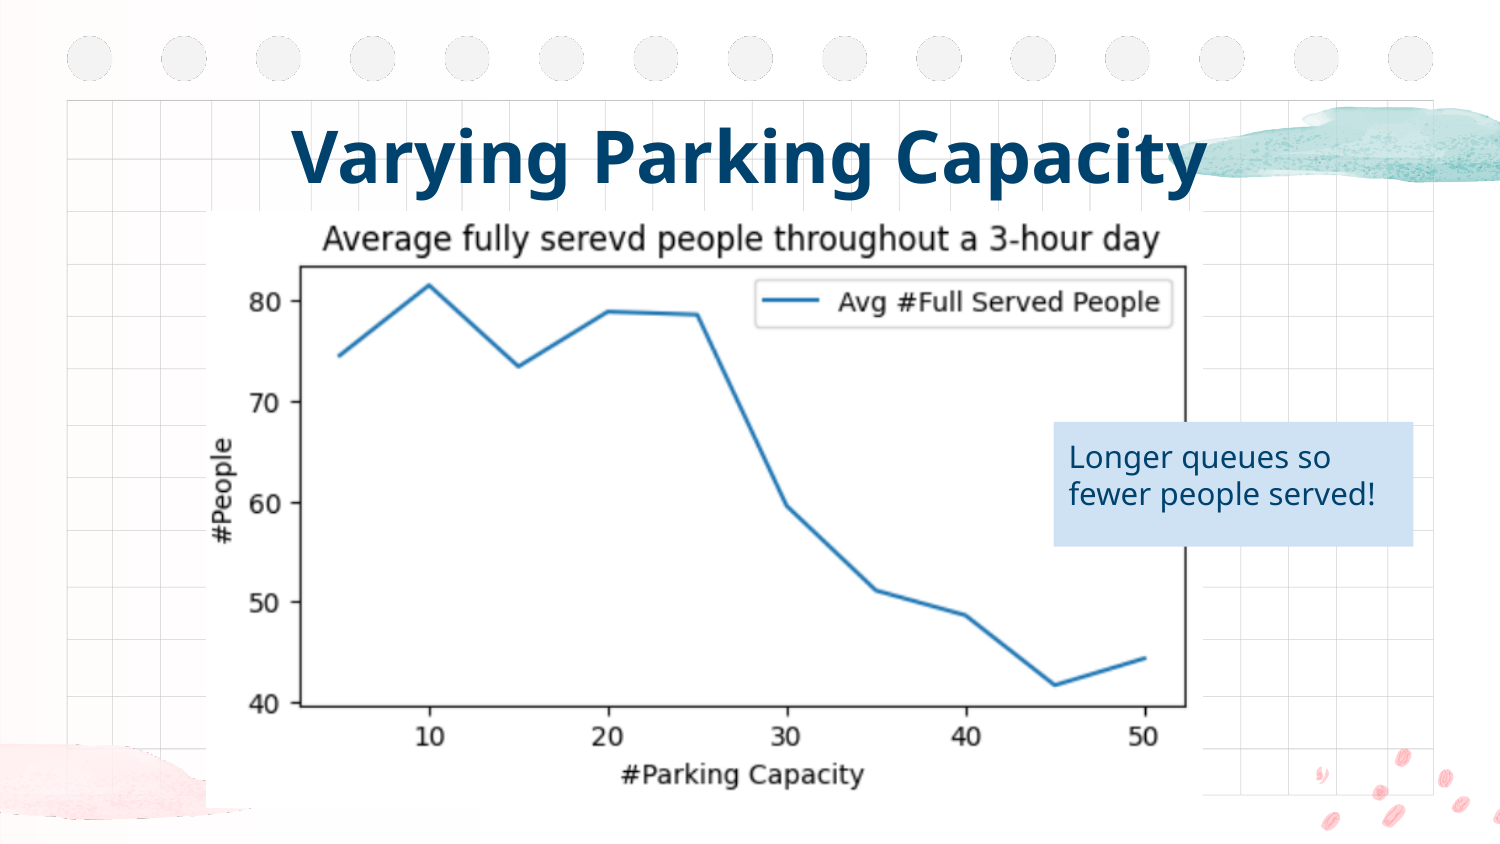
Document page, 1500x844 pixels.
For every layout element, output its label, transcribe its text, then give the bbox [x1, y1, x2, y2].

title Varying Parking Capacity [117, 107, 1383, 202]
picture [0, 0, 1500, 844]
text_box Longer queues so fewer people served! [1208, 421, 1414, 547]
